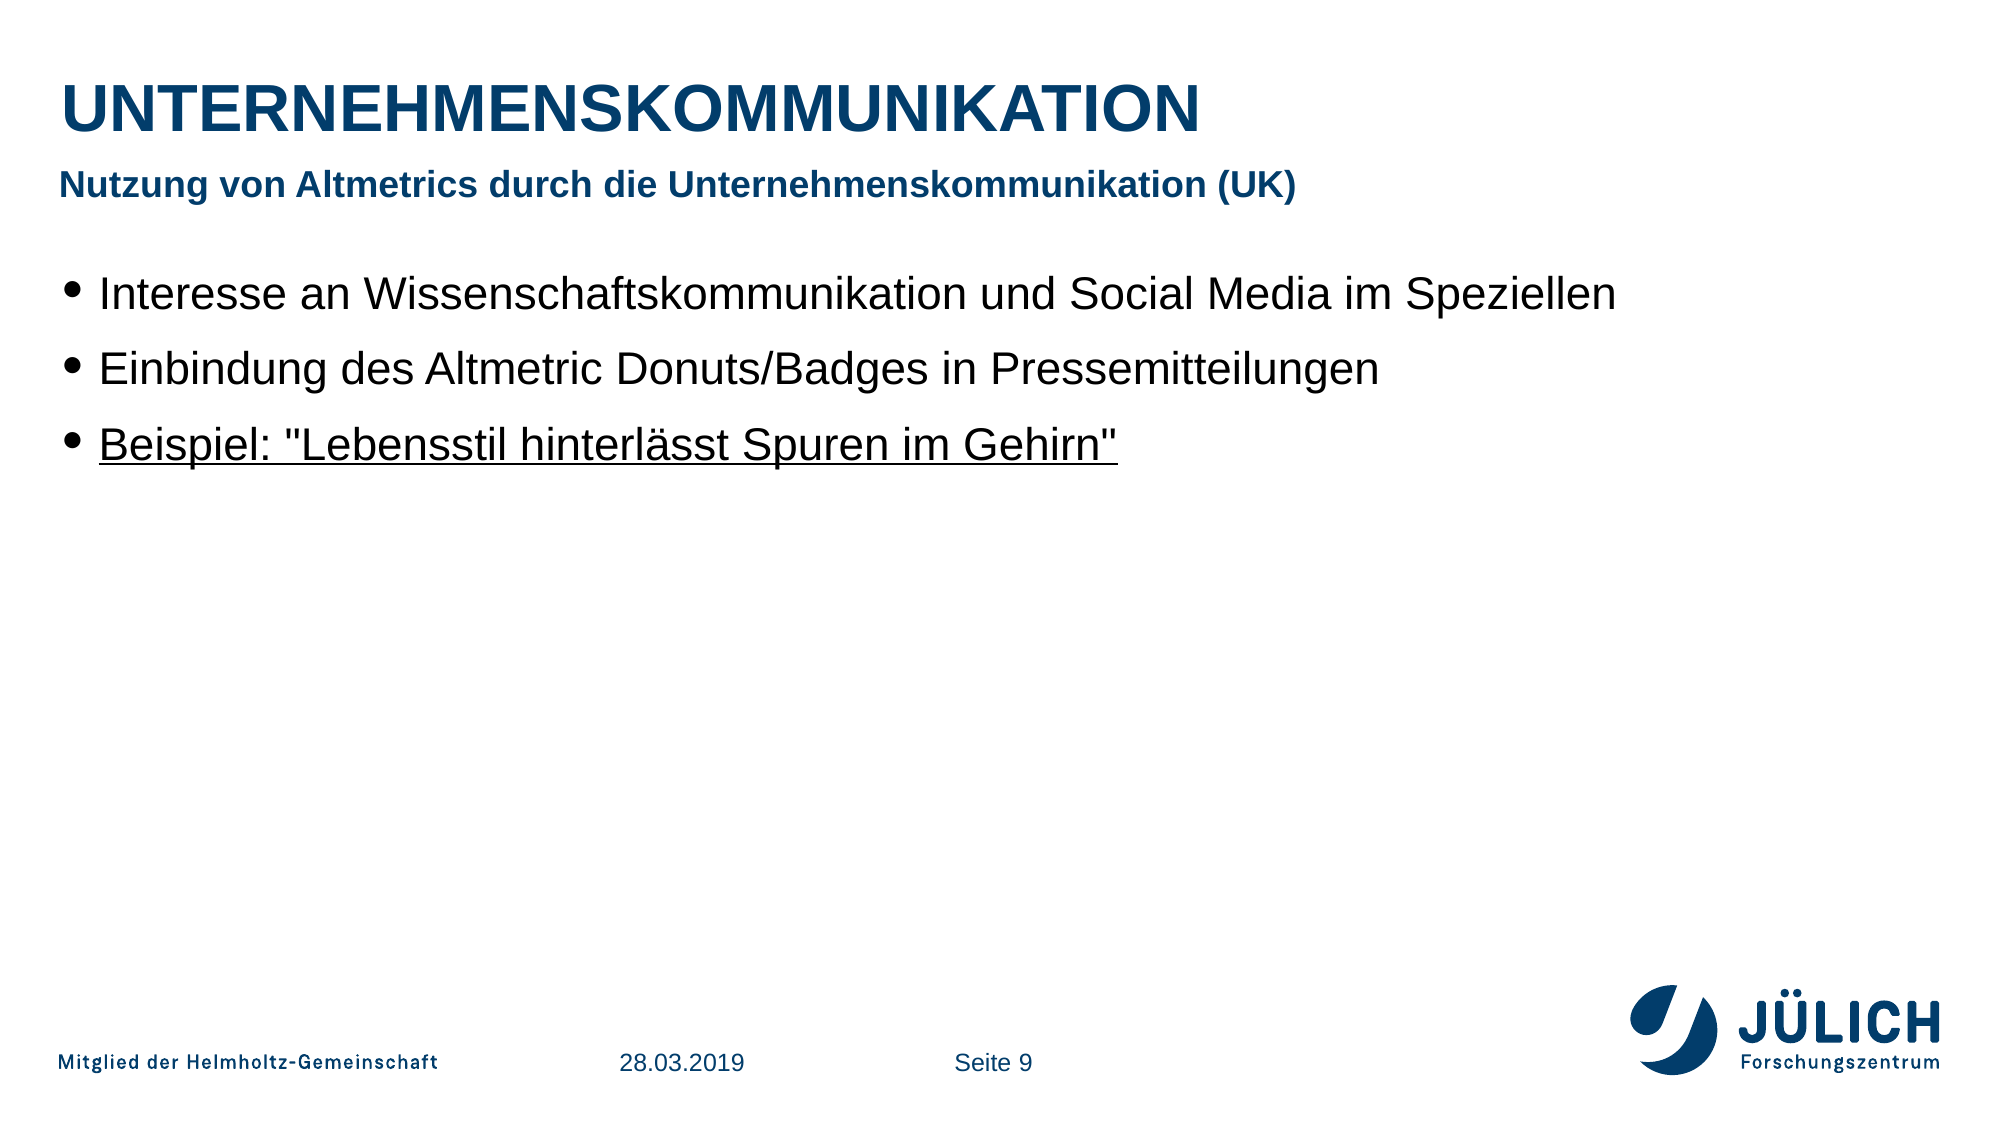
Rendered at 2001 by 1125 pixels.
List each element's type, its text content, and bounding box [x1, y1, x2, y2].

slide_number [619, 1046, 882, 1084]
list Interesse an Wissenschaftskommunikation und Social Media im Speziellen Einbindung des Altmetric Donuts/Badges in Pressemitteilungen Beispiel: "Lebensstil hinterlässt Spuren im Gehirn" [60, 256, 1940, 948]
title Unternehmenskommunikation [60, 53, 1940, 238]
slide_number Seite 9 [954, 1046, 1073, 1084]
list Nutzung von Altmetrics durch die Unternehmenskommunikation (UK) [58, 154, 1937, 238]
